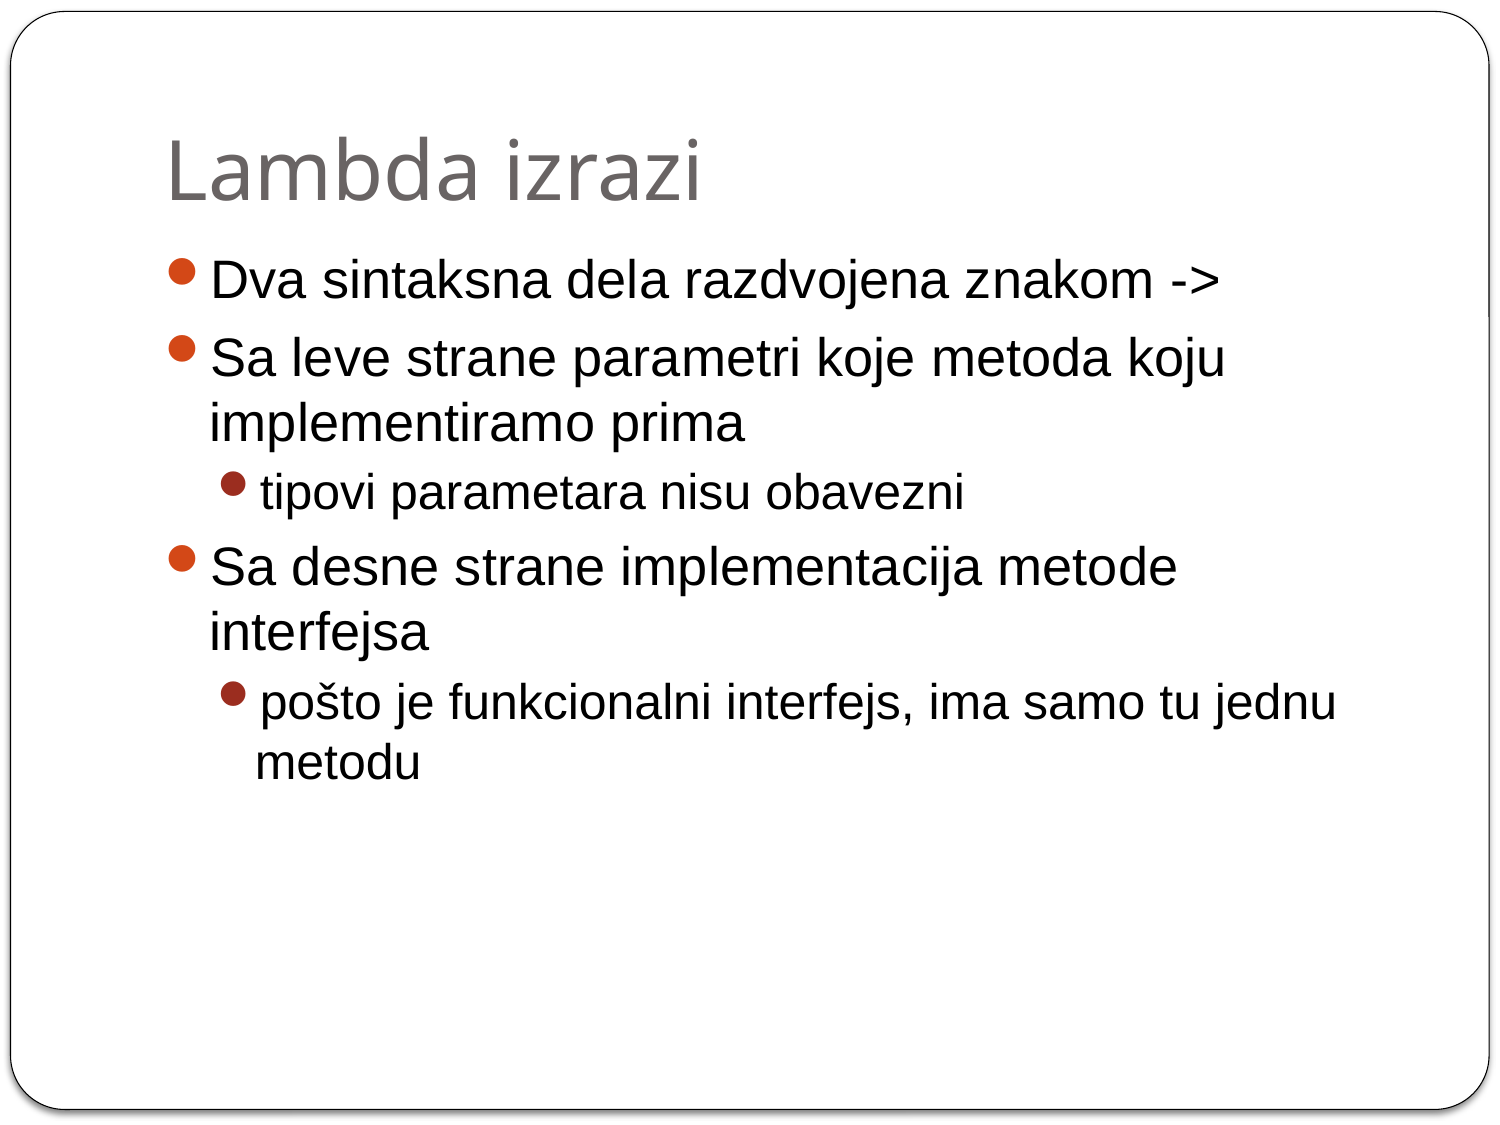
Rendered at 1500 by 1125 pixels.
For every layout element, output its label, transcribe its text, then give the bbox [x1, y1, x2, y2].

title Lambda izrazi [150, 45, 1425, 233]
list Dva sintaksna dela razdvojena znakom -> Sa leve strane parametri koje metoda koju implementiramo prima tipovi parametara nisu obavezni Sa desne strane implementacija metode interfejsa pošto je funkcionalni interfejs, ima samo tu jednu metodu [150, 237, 1425, 988]
